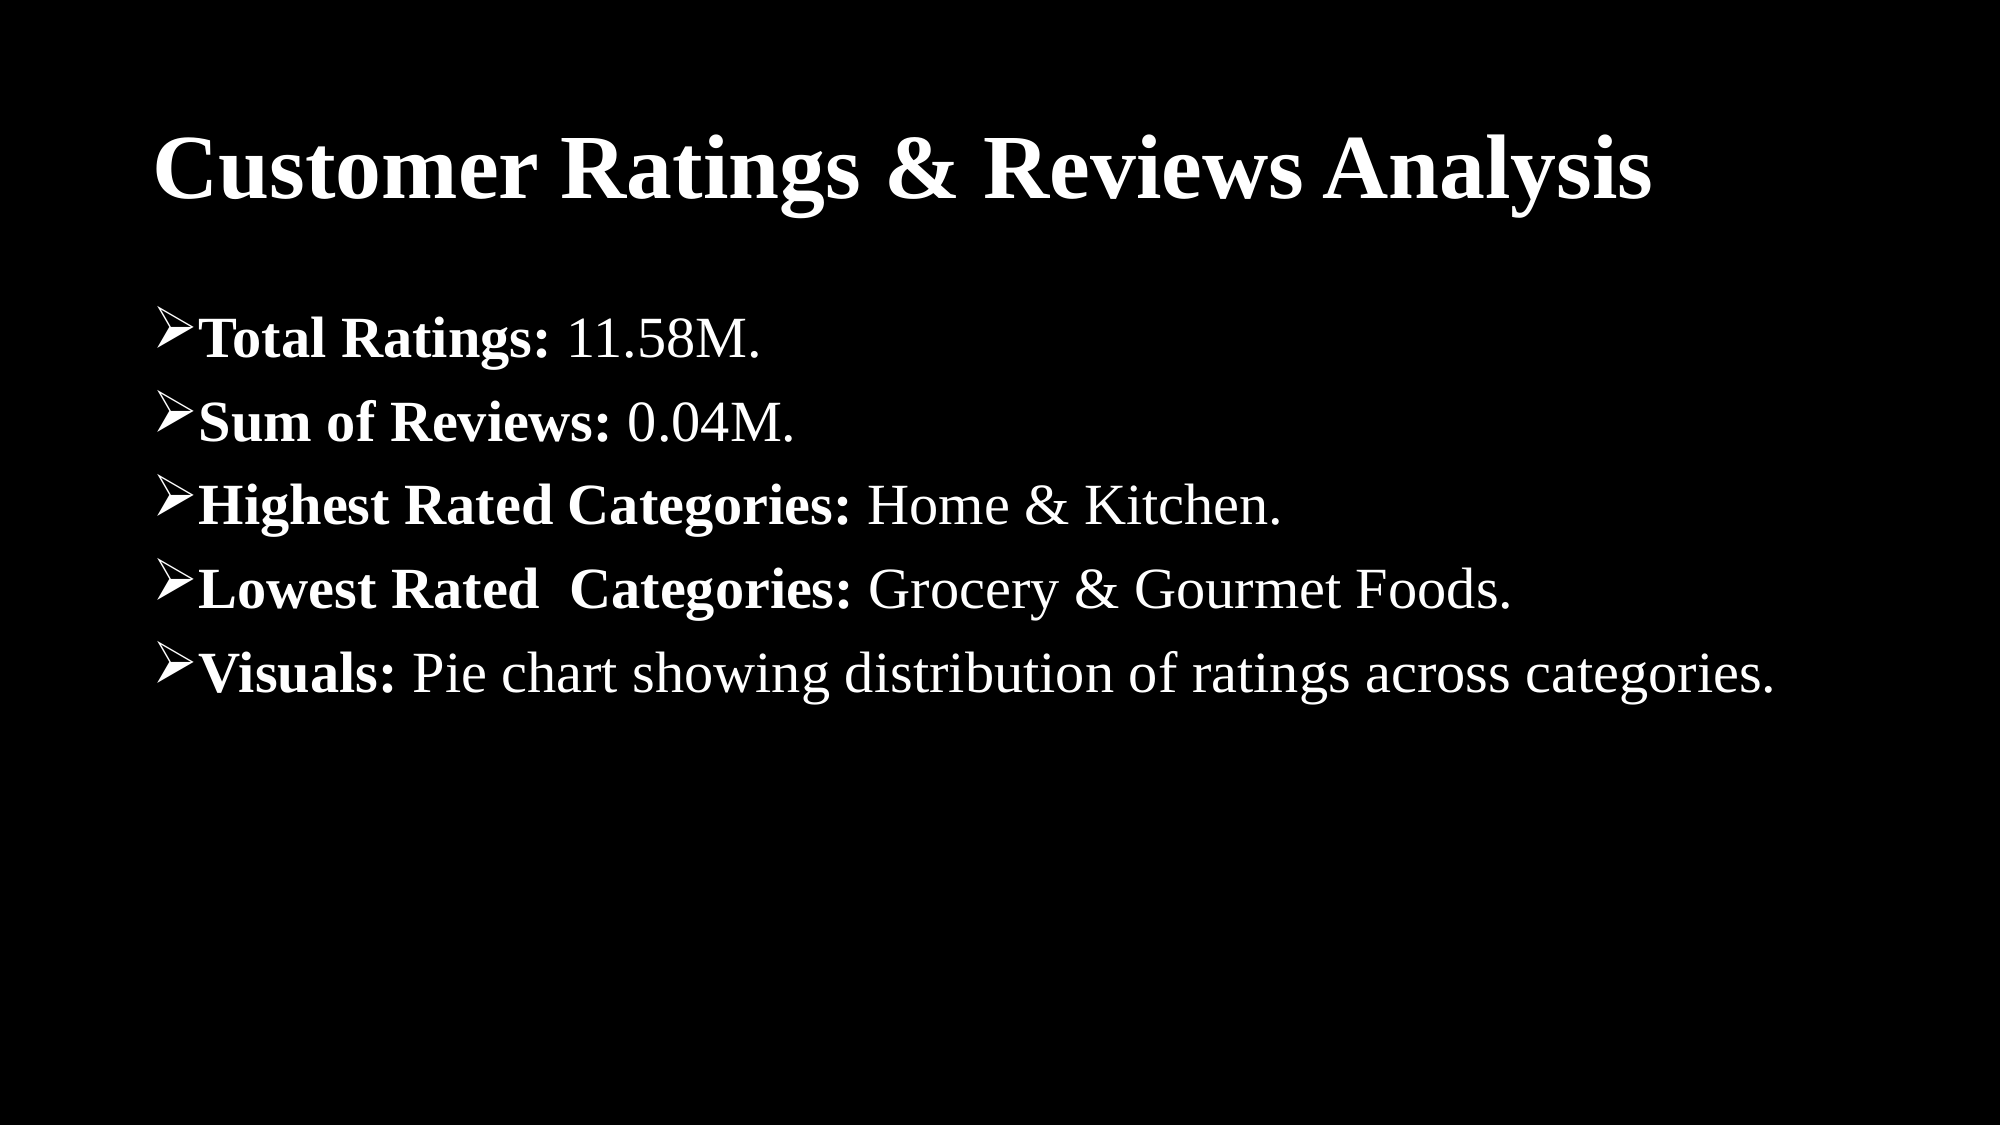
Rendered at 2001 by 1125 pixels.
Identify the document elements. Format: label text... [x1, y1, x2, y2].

list Total Ratings: 11.58M. Sum of Reviews: 0.04M. Highest Rated Categories: Home & Kitchen. Lowest Rated Categories: Grocery & Gourmet Foods. Visuals: Pie chart showing distribution of ratings across categories. [137, 299, 1863, 1014]
title Customer Ratings & Reviews Analysis [137, 59, 1863, 278]
